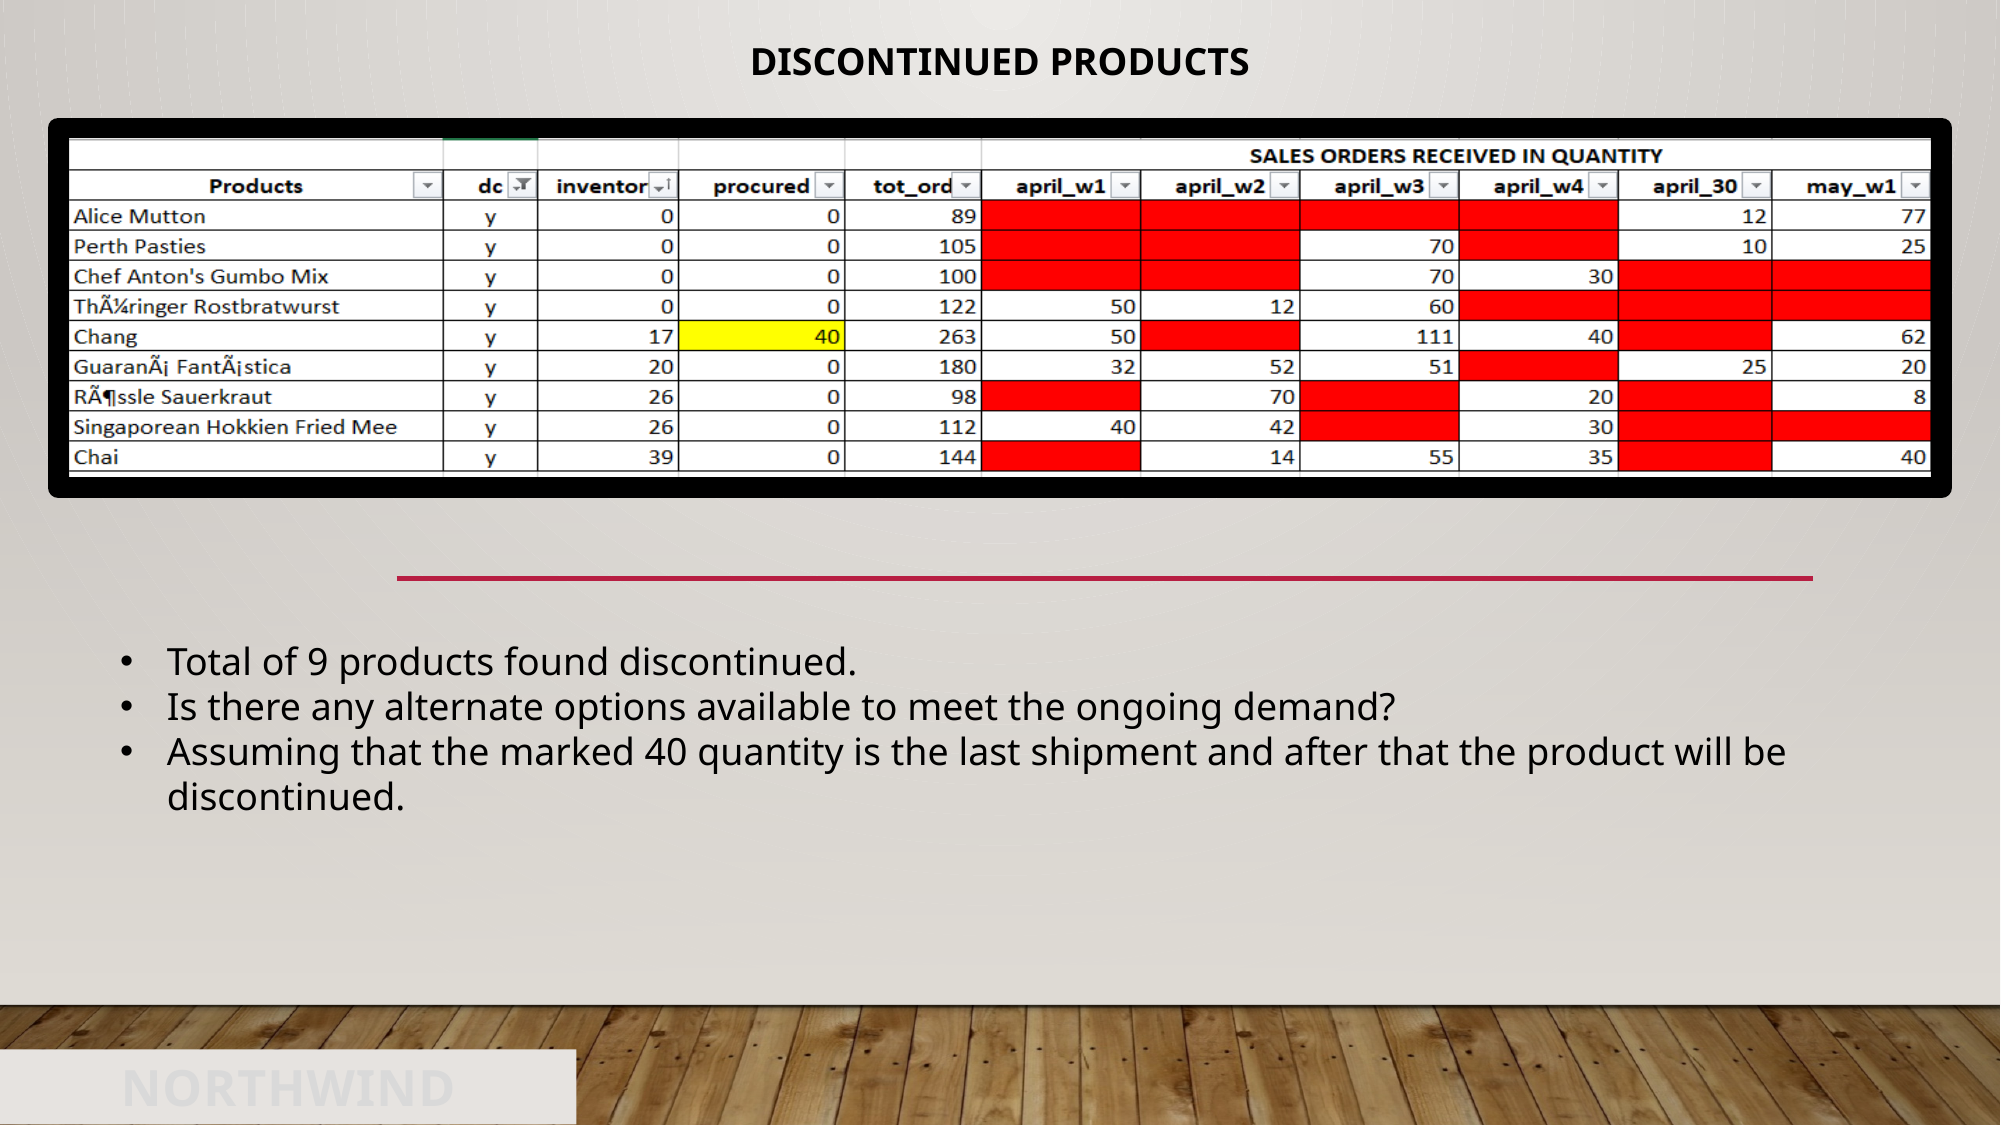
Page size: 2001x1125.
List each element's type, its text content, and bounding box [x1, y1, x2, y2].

text_box Total of 9 products found discontinued. Is there any alternate options available to meet the ongoing demand? Assuming that the marked 40 quantity is the last shipment and after that the product will be discontinued. [105, 631, 1895, 826]
picture [68, 138, 1932, 478]
text_box NORTHWIND [0, 1049, 577, 1125]
picture [0, 1005, 2000, 1125]
title DISCONTINUED PRODUCTS [68, 26, 1932, 84]
